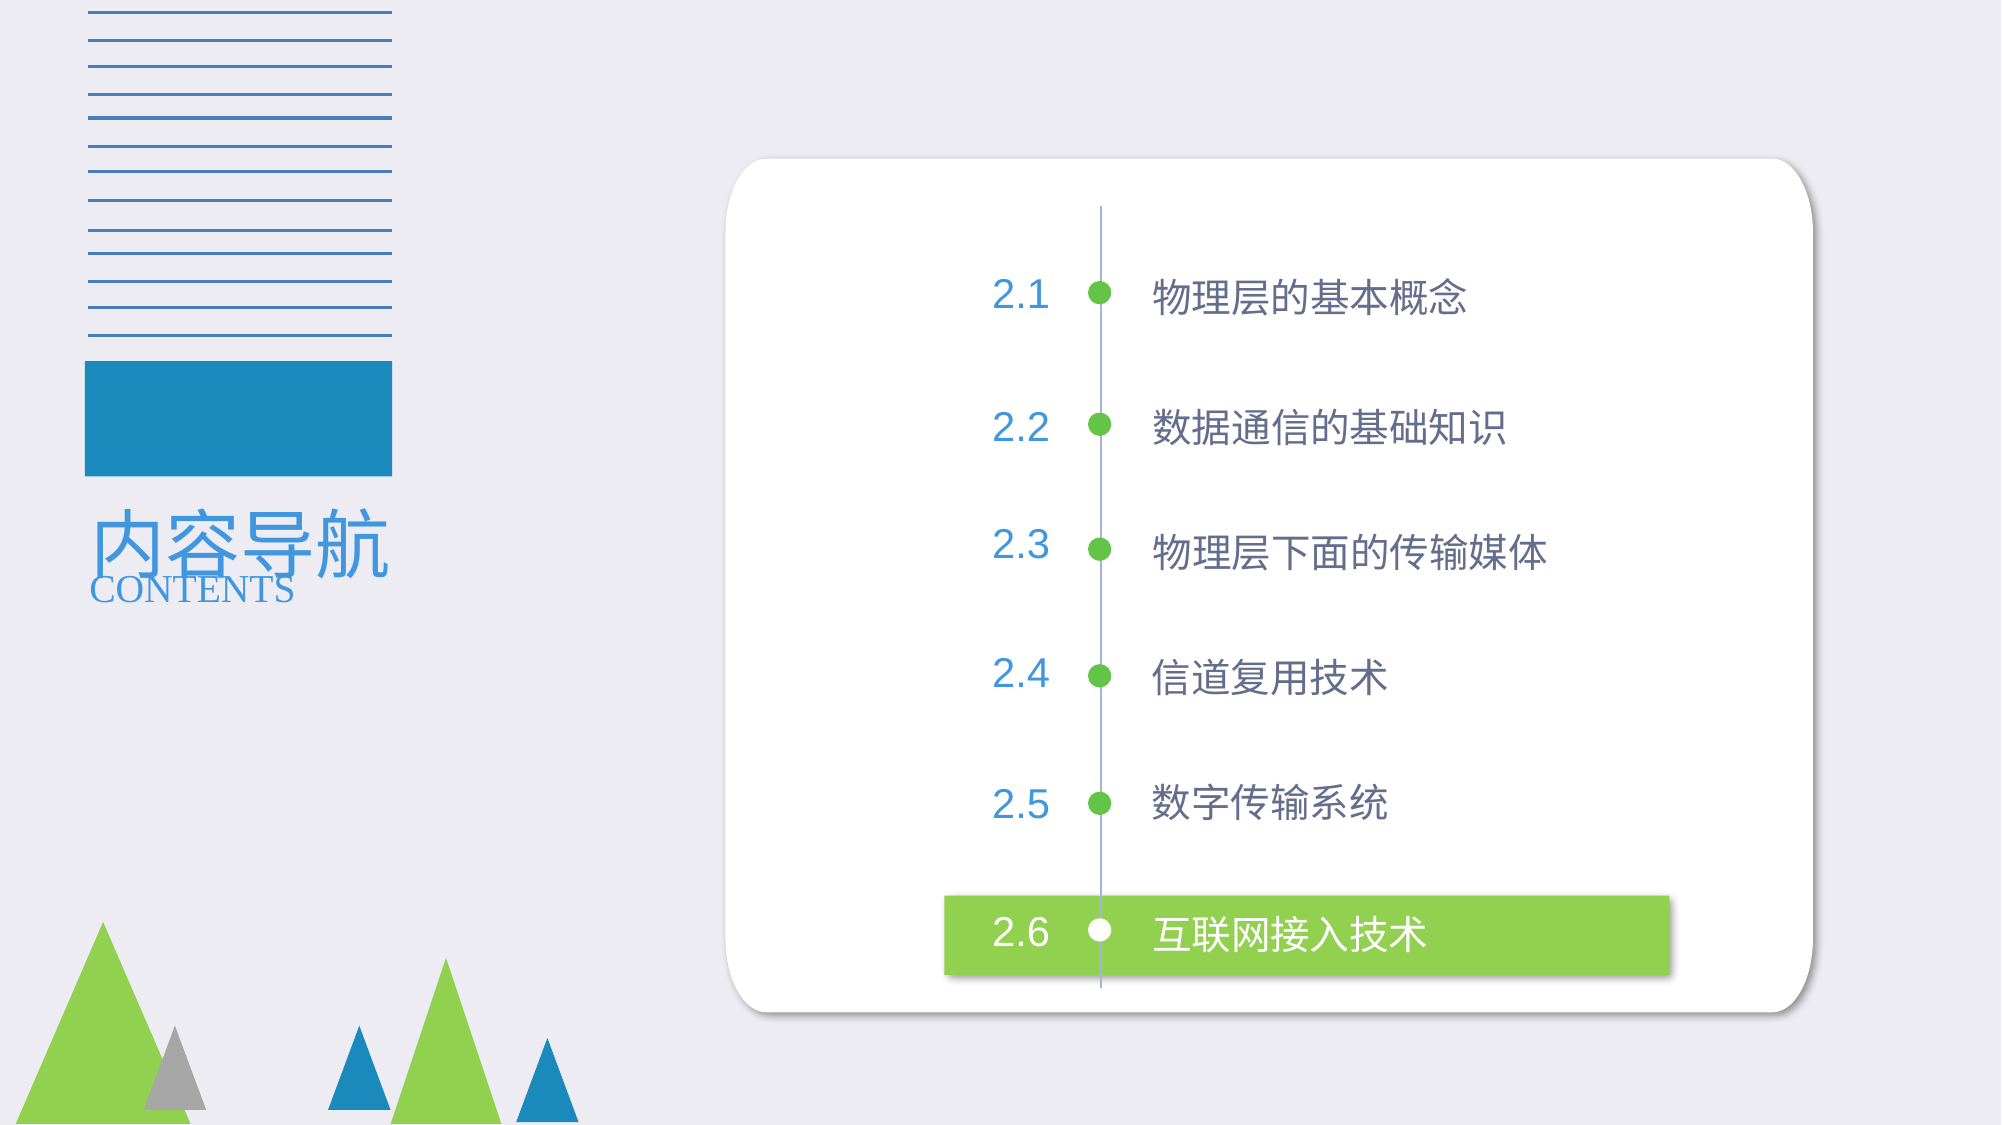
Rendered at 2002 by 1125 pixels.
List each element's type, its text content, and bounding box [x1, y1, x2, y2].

text_box 信道复用技术 [1151, 649, 1389, 710]
text_box [942, 894, 1100, 977]
text_box [1085, 662, 1114, 690]
text_box [13, 919, 193, 1125]
text_box 2.1 [992, 266, 1051, 327]
text_box [1101, 894, 1672, 977]
text_box [1085, 916, 1114, 944]
text_box 2.4 [992, 645, 1051, 706]
text_box [1085, 278, 1114, 307]
text_box [83, 359, 394, 478]
text_box [1085, 789, 1114, 818]
text_box [326, 1023, 393, 1112]
text_box 互联网接入技术 [1151, 907, 1429, 967]
text_box 2.3 [992, 516, 1051, 577]
text_box [1085, 410, 1114, 438]
text_box CONTENTS [89, 577, 393, 621]
text_box 2.6 [992, 904, 1051, 965]
text_box 2.2 [992, 399, 1051, 460]
text_box 内容导航 [90, 478, 391, 577]
text_box 物理层的基本概念 [1152, 270, 1469, 330]
text_box 物理层下面的传输媒体 [1152, 524, 1548, 585]
text_box [388, 955, 504, 1125]
text_box 数字传输系统 [1151, 774, 1389, 835]
text_box [514, 1035, 581, 1125]
text_box 2.5 [992, 776, 1051, 837]
text_box [141, 1023, 209, 1112]
text_box [1085, 535, 1114, 563]
text_box 数据通信的基础知识 [1152, 399, 1509, 460]
text_box [723, 156, 1816, 1015]
